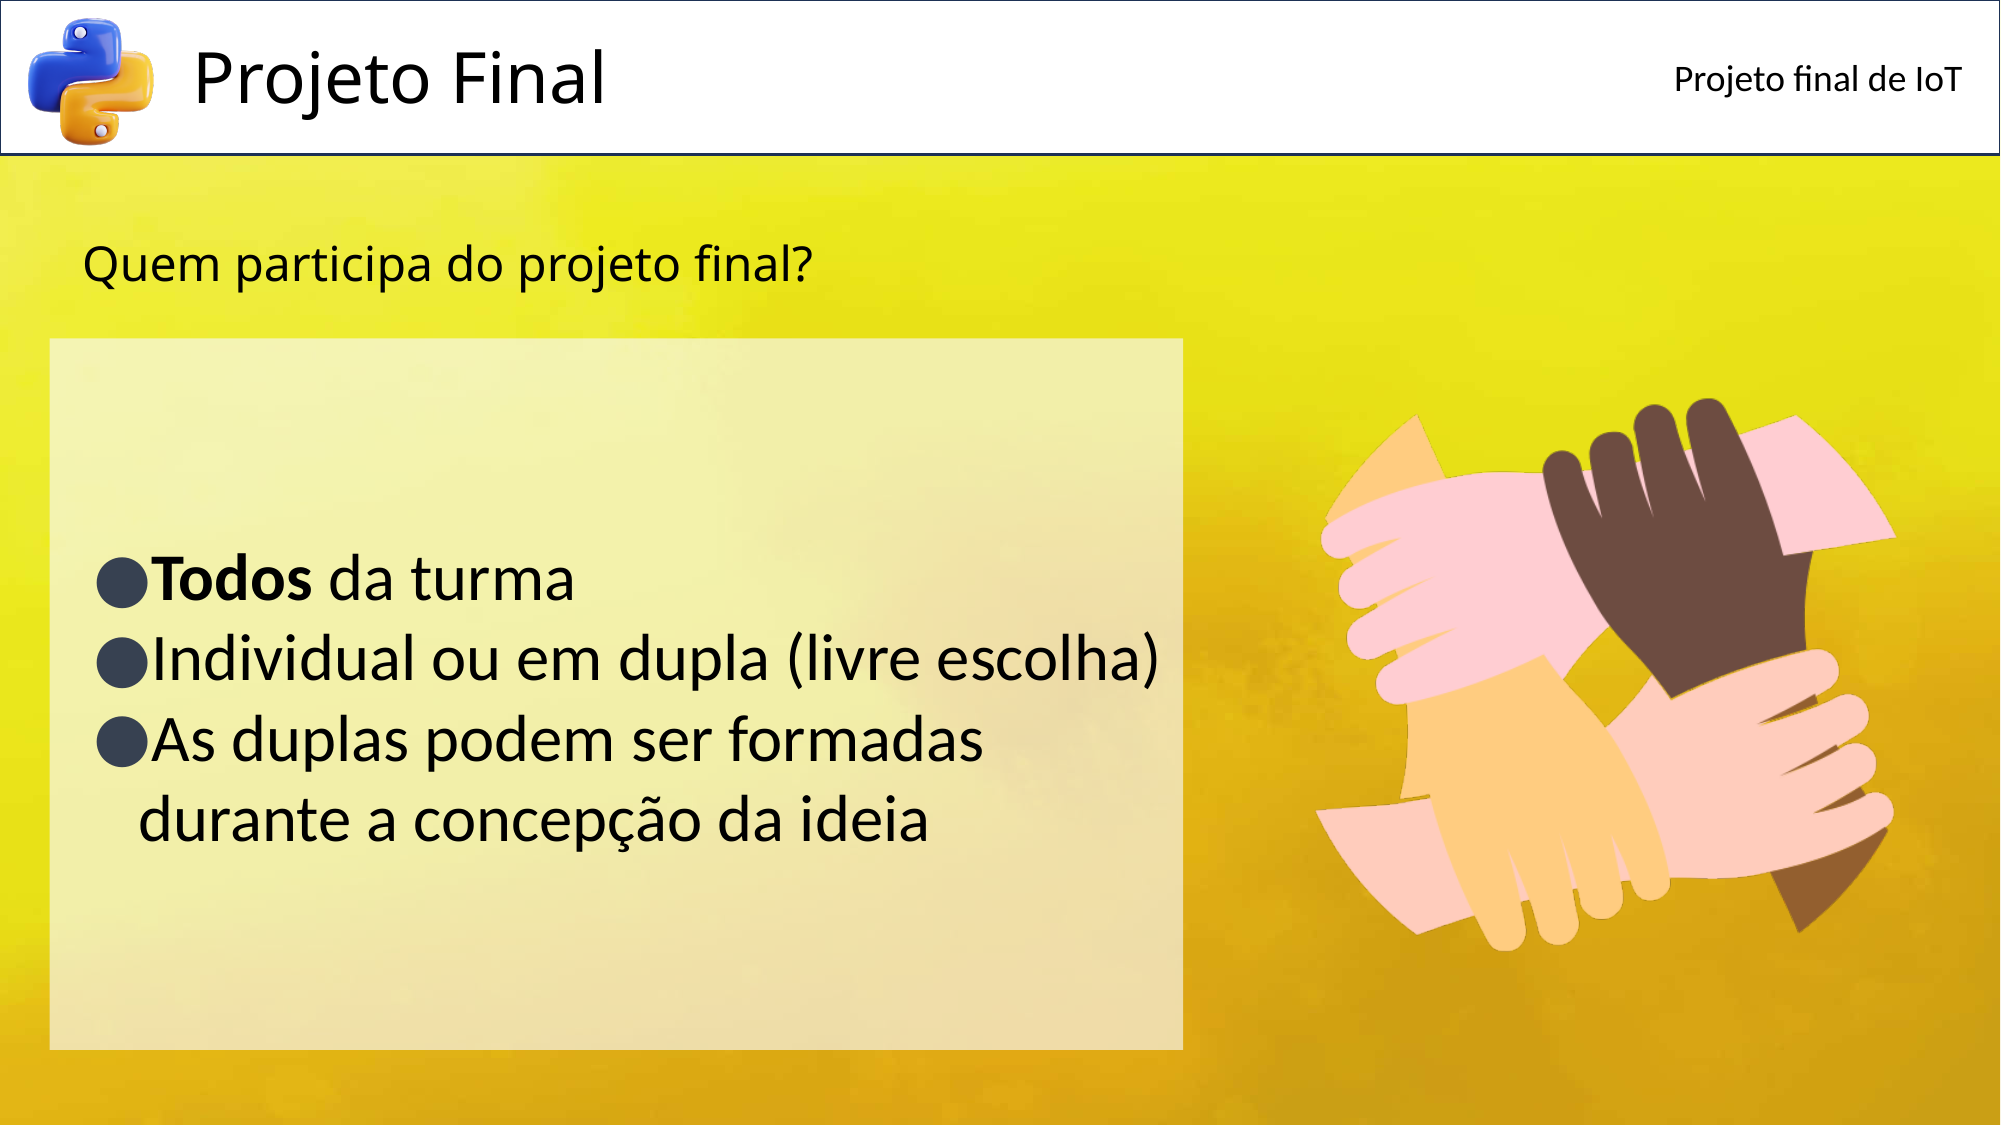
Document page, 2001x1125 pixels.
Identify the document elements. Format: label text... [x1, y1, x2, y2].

text_box Todos da turma Individual ou em dupla (livre escolha) As duplas podem ser formadas durante a concepção da ideia [49, 338, 1184, 1050]
text_box [168, 0, 2000, 156]
text_box [0, 0, 11, 156]
text_box Projeto final de IoT [1369, 37, 1978, 107]
text_box Quem participa do projeto final? [67, 218, 1329, 307]
picture [0, 0, 2001, 1125]
text_box Projeto Final [177, 24, 907, 126]
